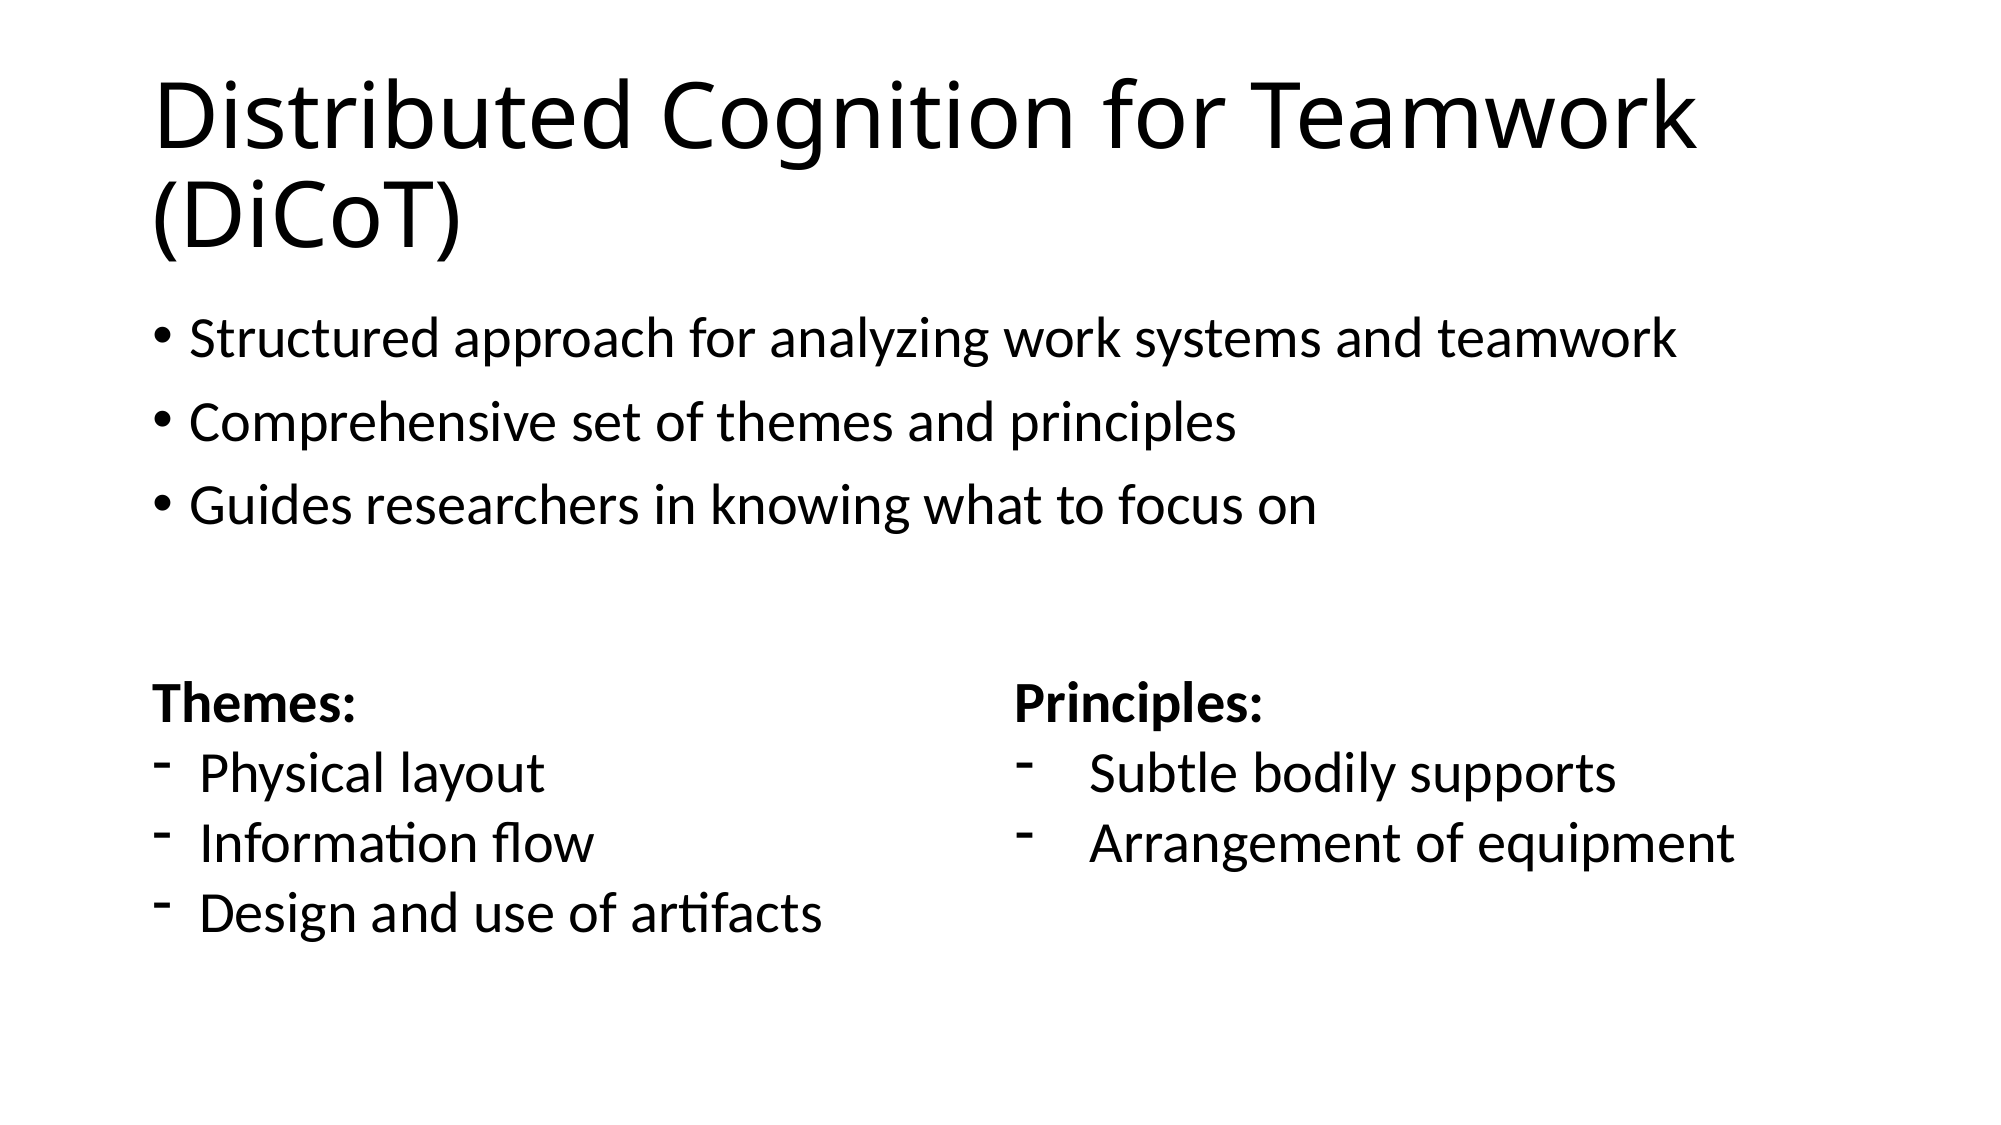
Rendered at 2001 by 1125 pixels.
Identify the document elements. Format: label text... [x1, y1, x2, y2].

text_box Themes: Physical layout Information flow Design and use of artifacts [137, 656, 862, 951]
text_box Principles: Subtle bodily supports Arrangement of equipment [999, 656, 1908, 951]
list Structured approach for analyzing work systems and teamwork Comprehensive set of themes and principles Guides researchers in knowing what to focus on [137, 299, 1863, 1014]
title Distributed Cognition for Teamwork (DiCoT) [137, 59, 1863, 278]
